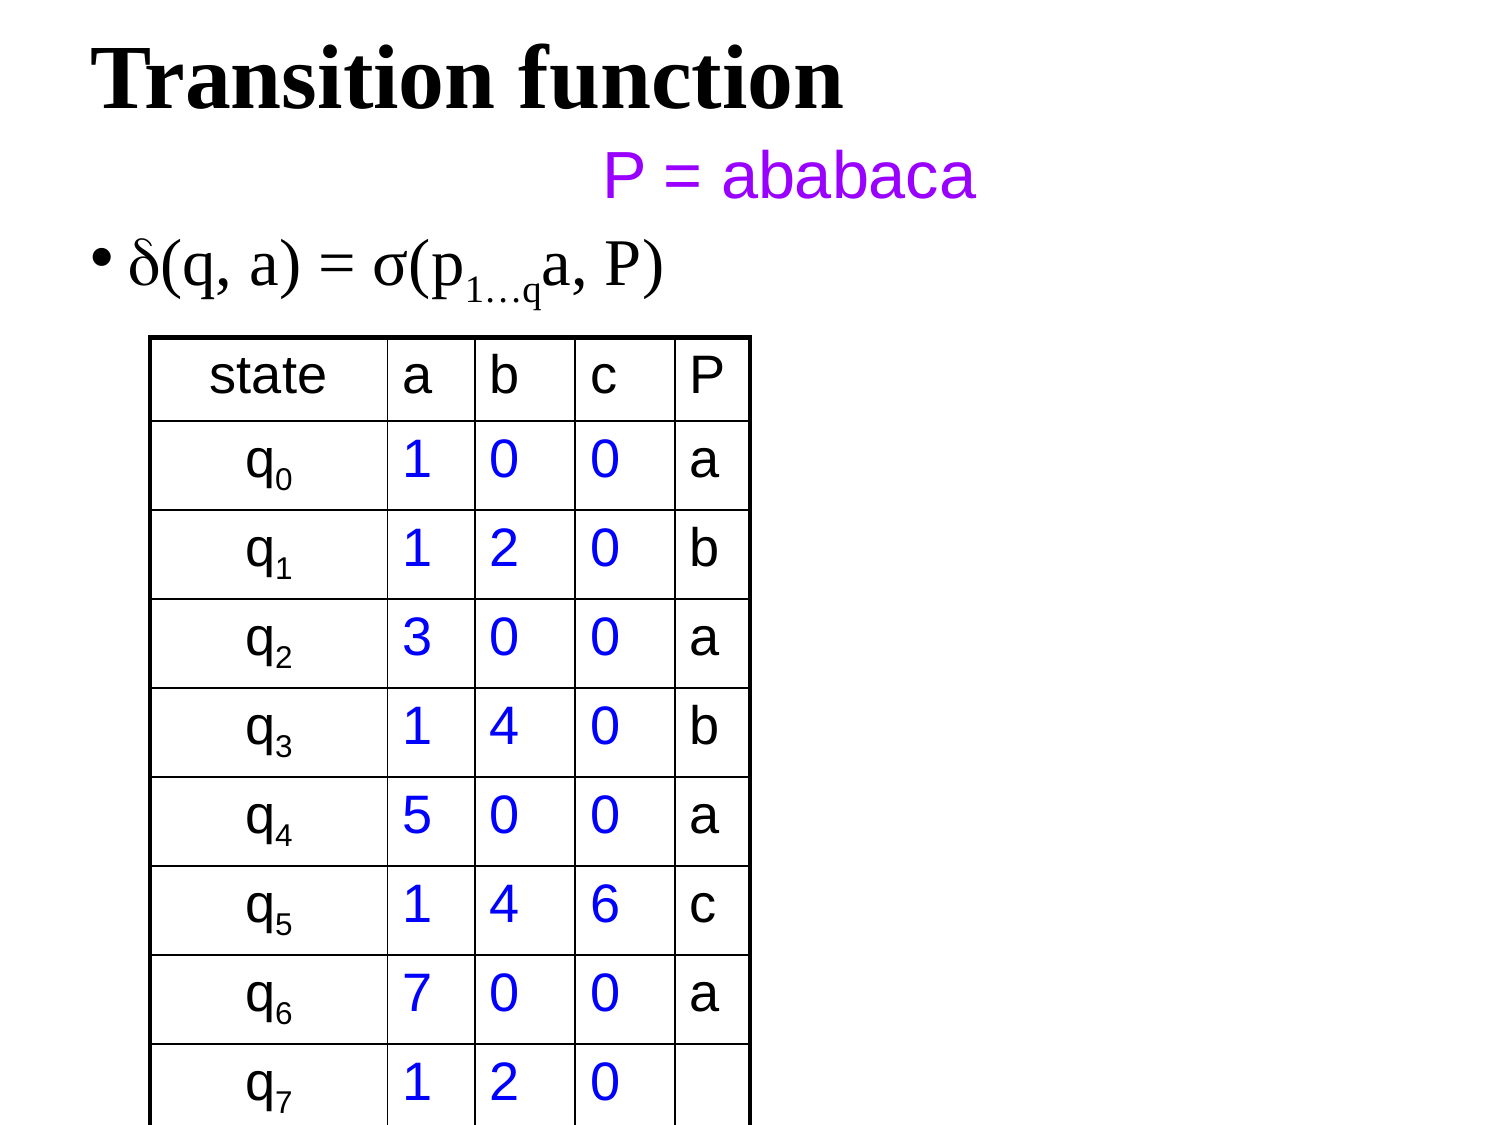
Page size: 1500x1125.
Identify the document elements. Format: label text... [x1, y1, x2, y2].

table_cell 1 [388, 867, 474, 954]
table_cell 0 [576, 689, 674, 776]
list (q, a) = σ(p1…qa, P) [75, 212, 1425, 331]
table_cell q3 [152, 689, 387, 776]
table_cell 1 [388, 689, 474, 776]
table_cell 2 [476, 1045, 574, 1125]
table_cell b [676, 689, 748, 776]
table_cell c [676, 867, 748, 954]
table_cell [676, 1045, 748, 1125]
table_cell a [676, 956, 748, 1043]
table_header c [576, 340, 674, 420]
table_cell q7 [152, 1045, 387, 1125]
table_cell 4 [476, 689, 574, 776]
table_header a [388, 340, 474, 420]
table_cell 2 [476, 511, 574, 598]
table_cell 0 [476, 600, 574, 687]
table_cell 0 [576, 1045, 674, 1125]
text_box P = ababaca [587, 124, 1050, 220]
table_cell 1 [388, 422, 474, 509]
table_cell 0 [576, 778, 674, 865]
table_cell 0 [476, 422, 574, 509]
table_header state [152, 340, 387, 420]
table_cell a [676, 778, 748, 865]
table_cell 0 [576, 600, 674, 687]
table_cell b [676, 511, 748, 598]
table_cell q6 [152, 956, 387, 1043]
table_header P [676, 340, 748, 420]
table_cell 1 [388, 1045, 474, 1125]
table_cell q0 [152, 422, 387, 509]
table_cell 5 [388, 778, 474, 865]
table_cell q2 [152, 600, 387, 687]
table_cell 7 [388, 956, 474, 1043]
table_cell q5 [152, 867, 387, 954]
table_cell 6 [576, 867, 674, 954]
table_cell 0 [576, 956, 674, 1043]
table_cell 0 [576, 422, 674, 509]
table_cell 1 [388, 511, 474, 598]
table_cell a [676, 600, 748, 687]
title Transition function [75, 20, 1313, 138]
table_cell a [676, 422, 748, 509]
table_header b [476, 340, 574, 420]
table_cell q4 [152, 778, 387, 865]
table_cell 0 [476, 956, 574, 1043]
table_cell 4 [476, 867, 574, 954]
table_cell 0 [576, 511, 674, 598]
table_cell q1 [152, 511, 387, 598]
table_cell 0 [476, 778, 574, 865]
table_cell 3 [388, 600, 474, 687]
